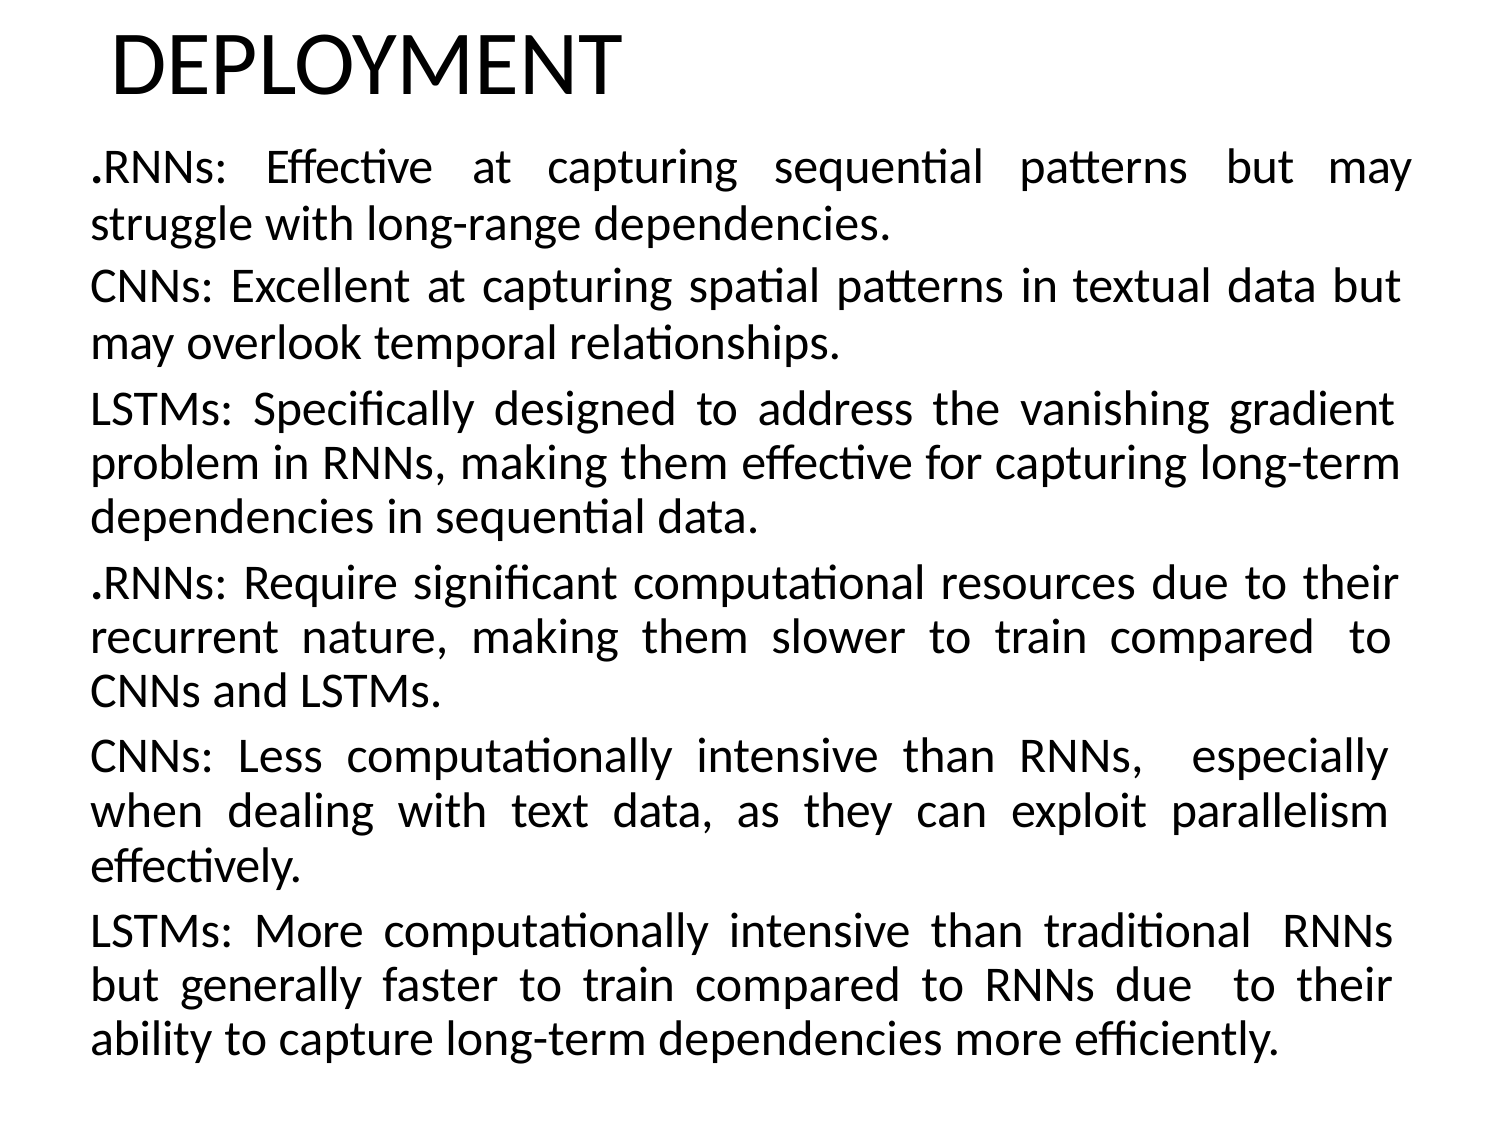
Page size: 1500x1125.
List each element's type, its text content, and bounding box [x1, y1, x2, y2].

title DEPLOYMENT [108, 0, 630, 133]
text_box .RNNs: Effective at capturing sequential patterns but may struggle with long-range dependencies. CNNs: Excellent at capturing spatial patterns in textual data but may overlook temporal relationships. LSTMs: Specifically designed to address the vanishing gradient problem in RNNs, making them effective for capturing long-term dependencies in sequential data. .RNNs: Require significant computational resources due to their recurrent nature, making them slower to train compared to CNNs and LSTMs. CNNs: Less computationally intensive than RNNs, especially when dealing with text data, as they can exploit parallelism effectively. LSTMs: More computationally intensive than traditional RNNs but generally faster to train compared to RNNs due to their ability to capture long-term dependencies more efficiently. [87, 133, 1416, 1067]
